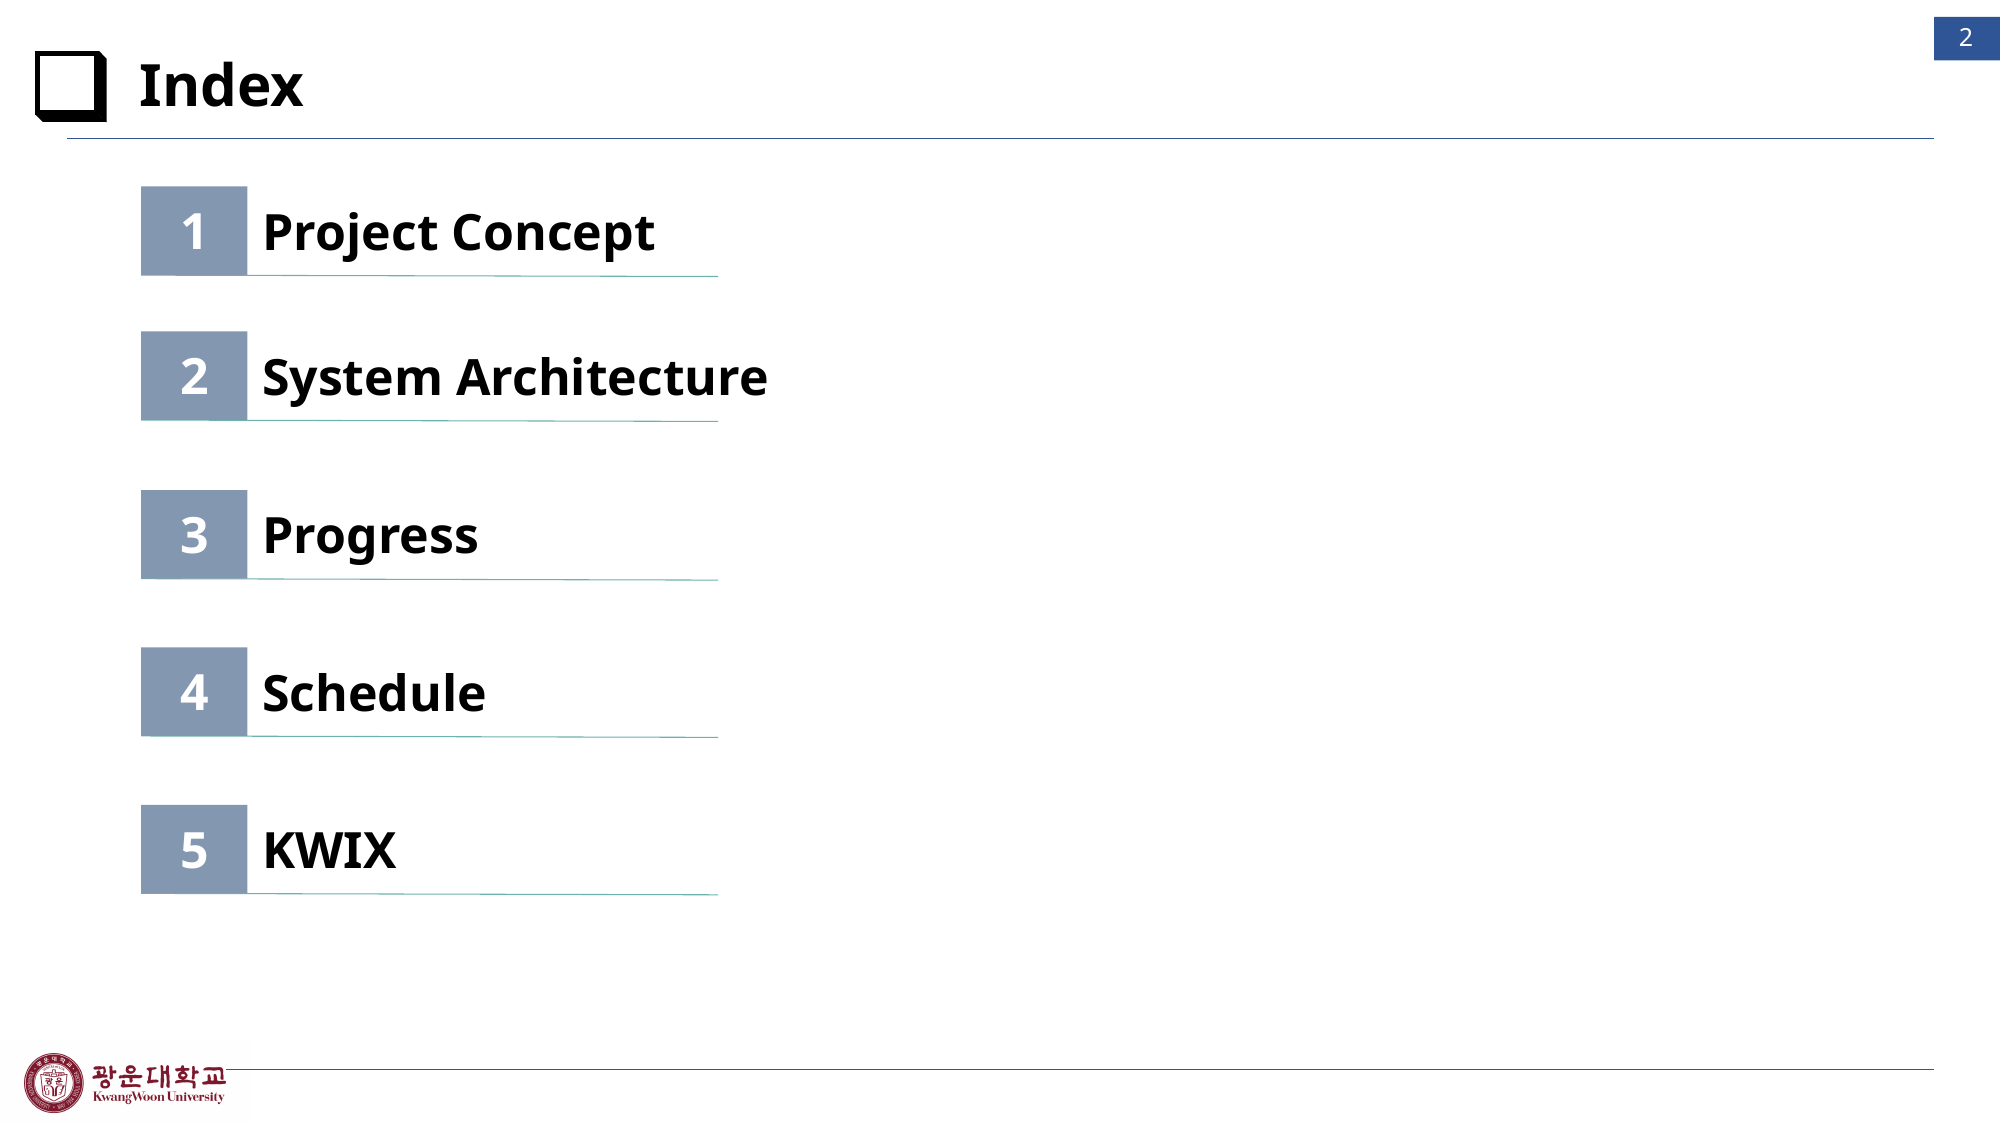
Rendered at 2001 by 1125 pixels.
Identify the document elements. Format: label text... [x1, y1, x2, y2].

list 4 [141, 660, 248, 722]
list 2 [141, 344, 248, 406]
list Progress [248, 503, 718, 565]
slide_number 1 [1932, 0, 2000, 78]
list Project Concept [247, 199, 718, 262]
list Schedule [247, 660, 718, 723]
picture [0, 1041, 250, 1125]
list 1 [141, 199, 248, 261]
list System Architecture [247, 344, 814, 407]
title Index [124, 42, 1850, 132]
list 5 [141, 817, 248, 880]
list KWIX [248, 818, 718, 880]
list 3 [141, 502, 248, 565]
